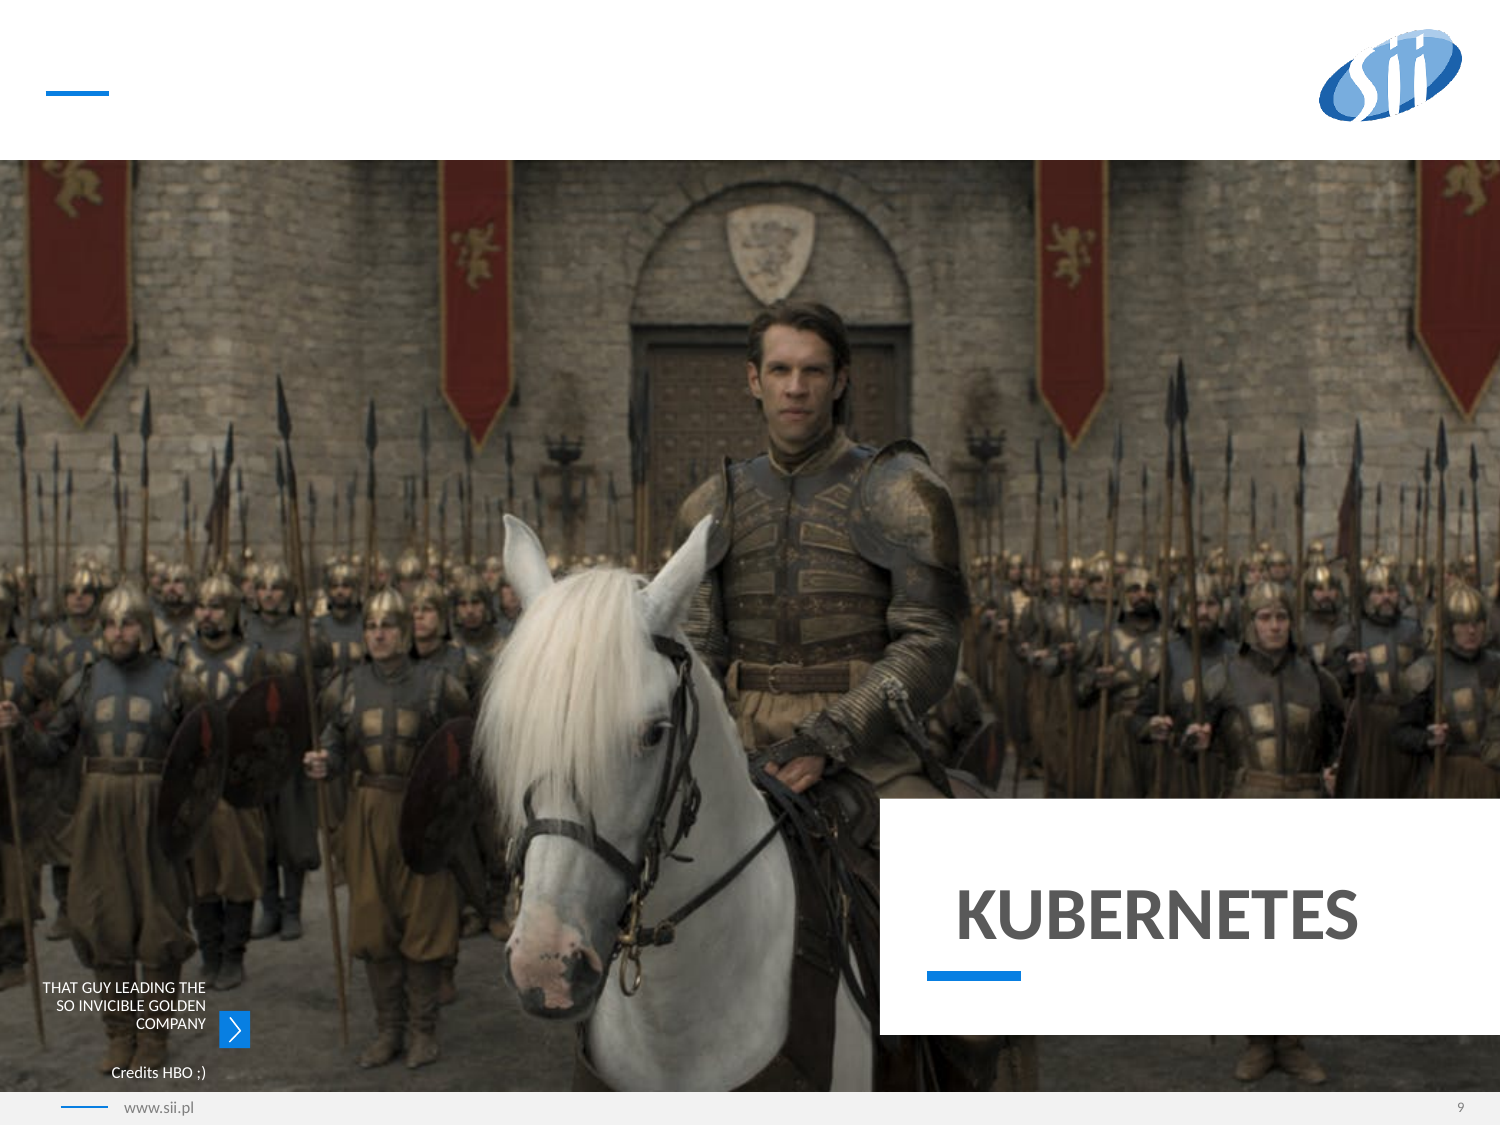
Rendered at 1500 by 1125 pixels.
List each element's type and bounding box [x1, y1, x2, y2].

text_box [219, 1010, 251, 1049]
picture [0, 160, 1500, 1092]
text_box [879, 798, 1500, 1036]
picture [1318, 28, 1463, 123]
